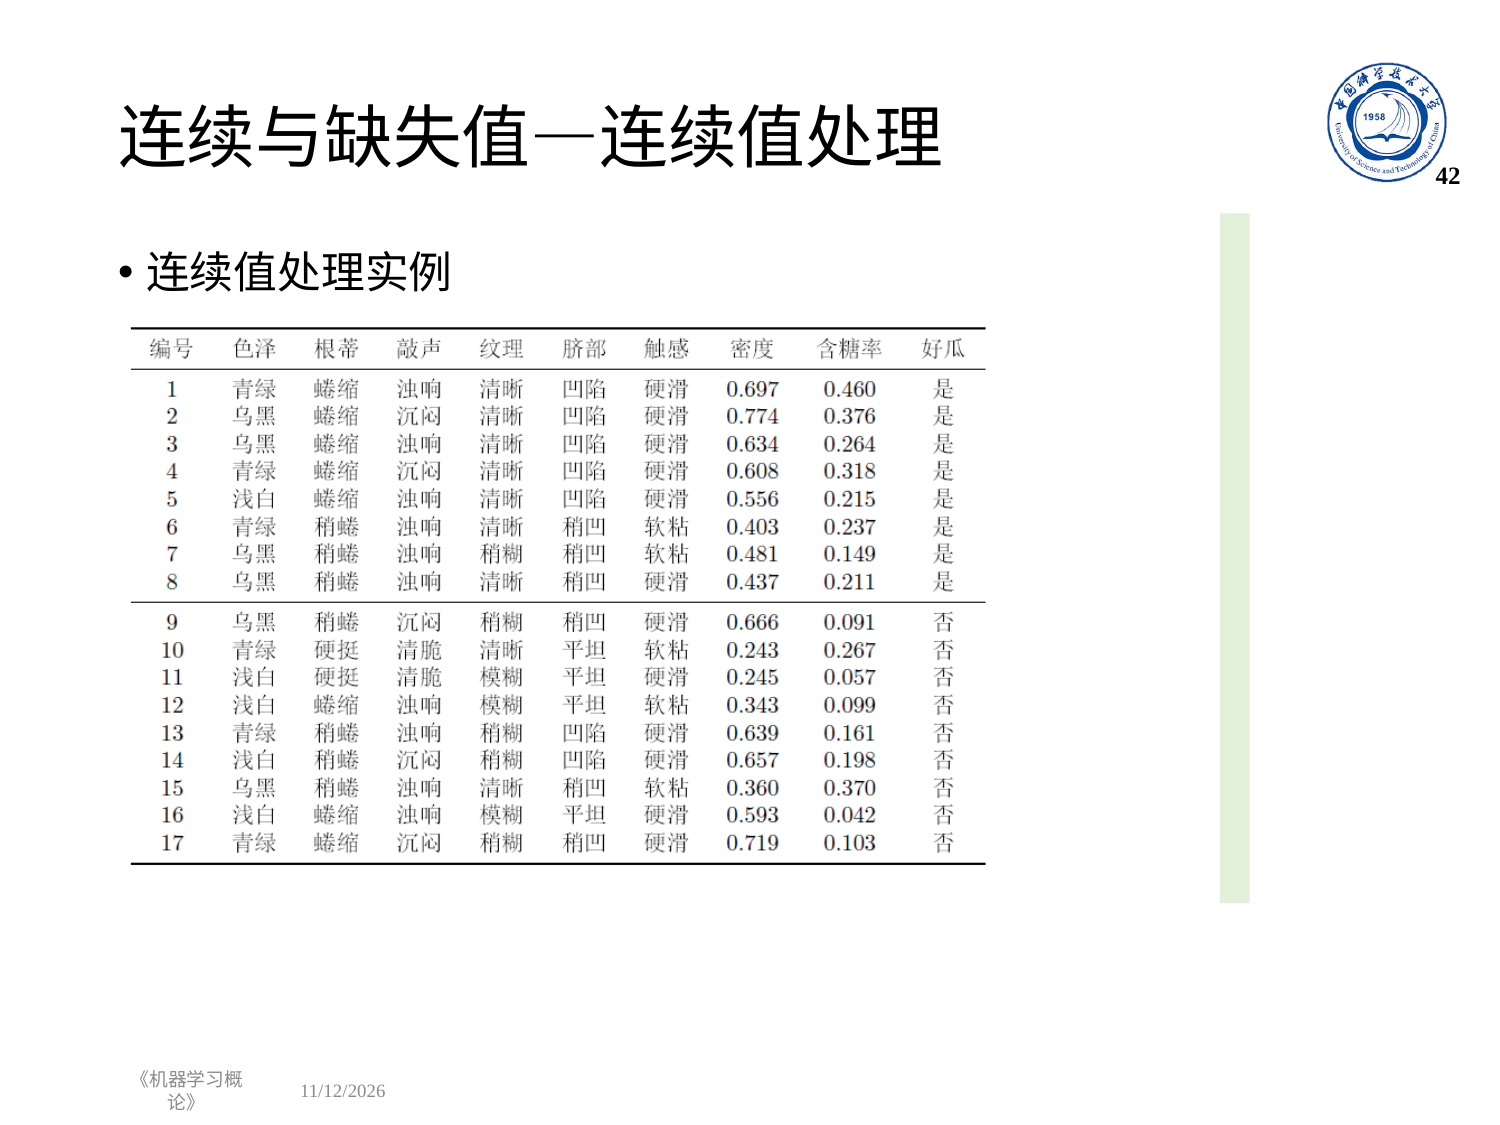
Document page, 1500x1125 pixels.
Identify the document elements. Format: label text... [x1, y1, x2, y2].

slide_number 42 [1372, 144, 1476, 205]
picture [122, 315, 1008, 874]
footer 《机器学习概论》 [104, 1068, 270, 1113]
title 连续与缺失值—连续值处理 [103, 59, 1397, 221]
picture [1397, 59, 1450, 144]
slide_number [285, 1068, 422, 1113]
list 连续值处理实例 [103, 243, 1397, 1053]
